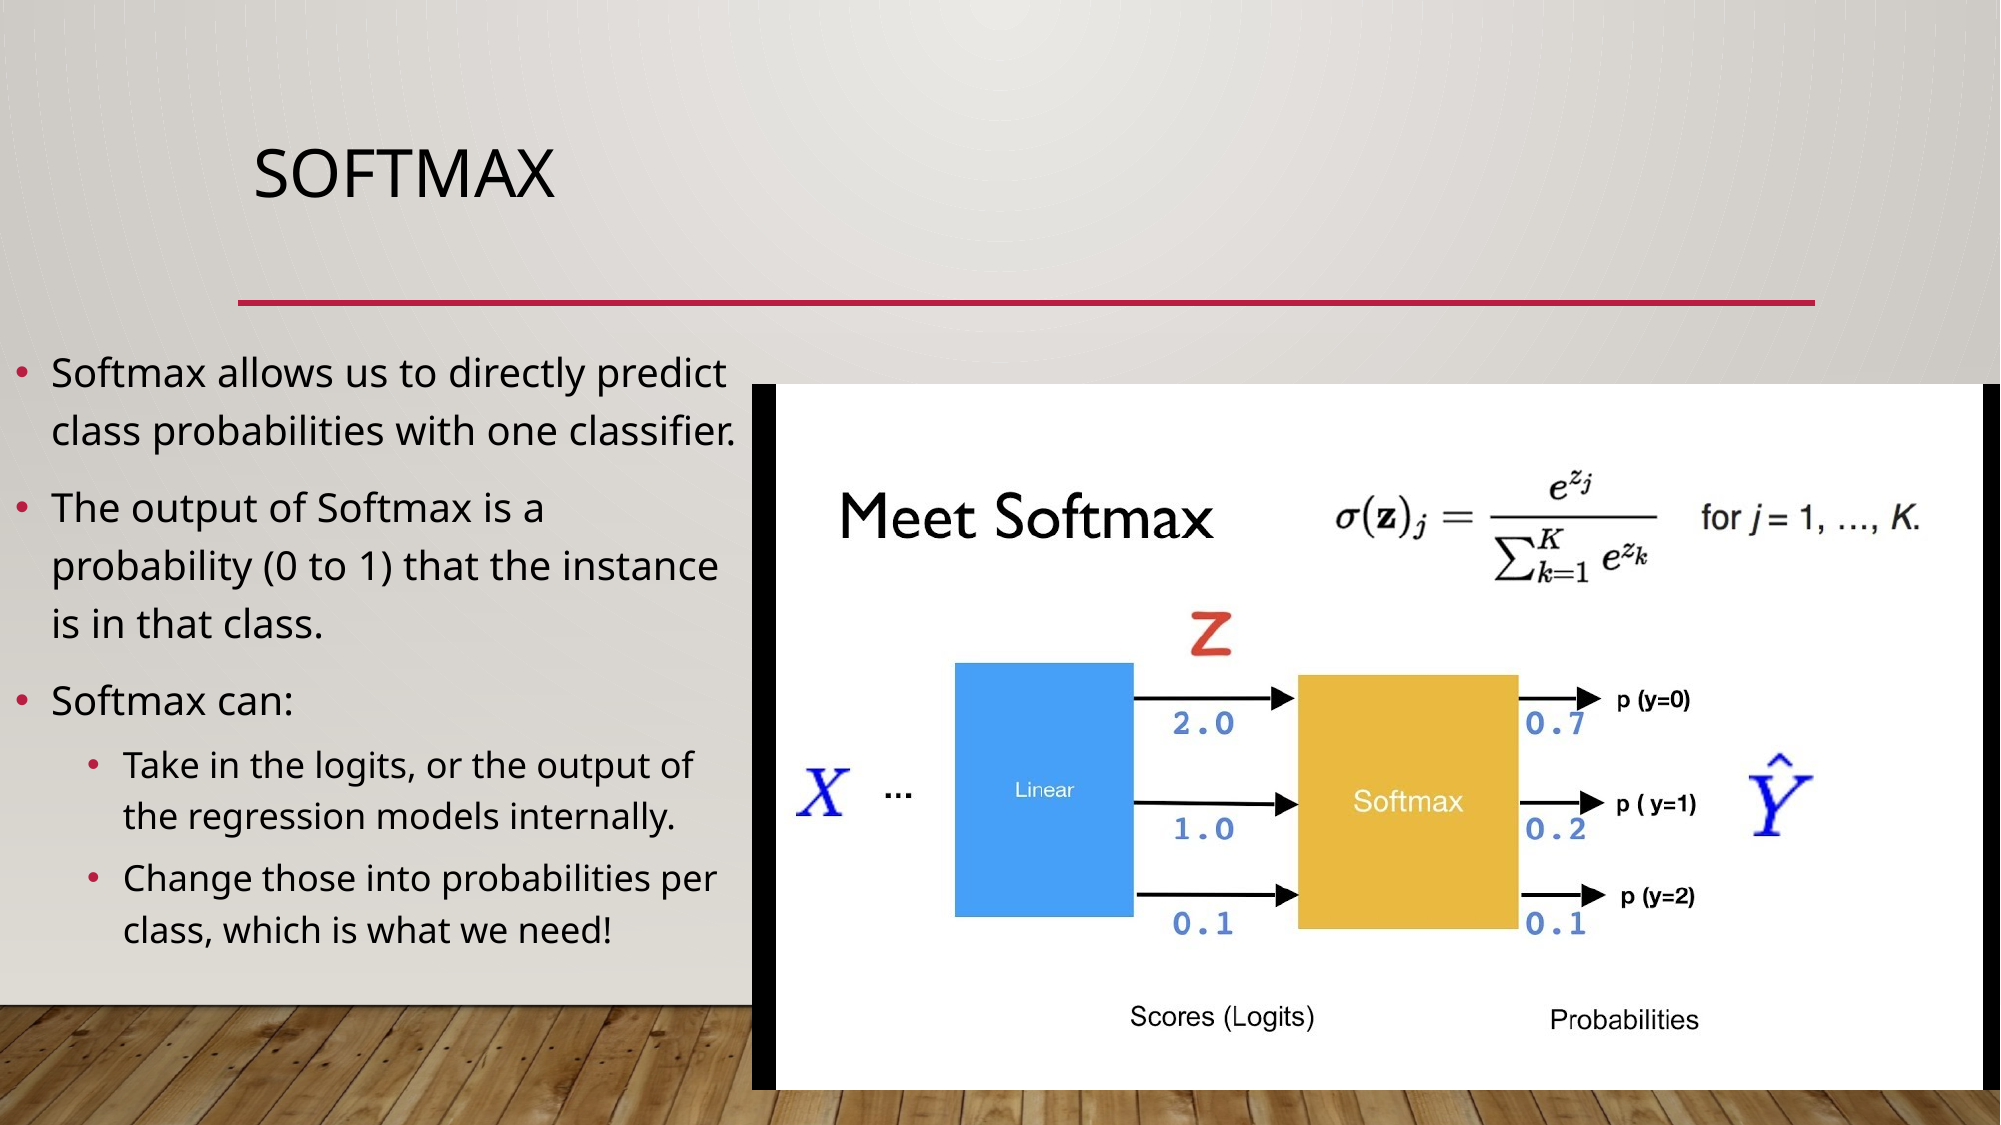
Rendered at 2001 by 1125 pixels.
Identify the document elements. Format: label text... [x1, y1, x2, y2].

title Softmax [238, 131, 1814, 305]
list Softmax allows us to directly predict class probabilities with one classifier. The output of Softmax is a probability (0 to 1) that the instance is in that class. Softmax can: Take in the logits, or the output of the regression models internally. Change those into probabilities per class, which is what we need! [0, 330, 753, 993]
picture [0, 384, 2000, 1125]
